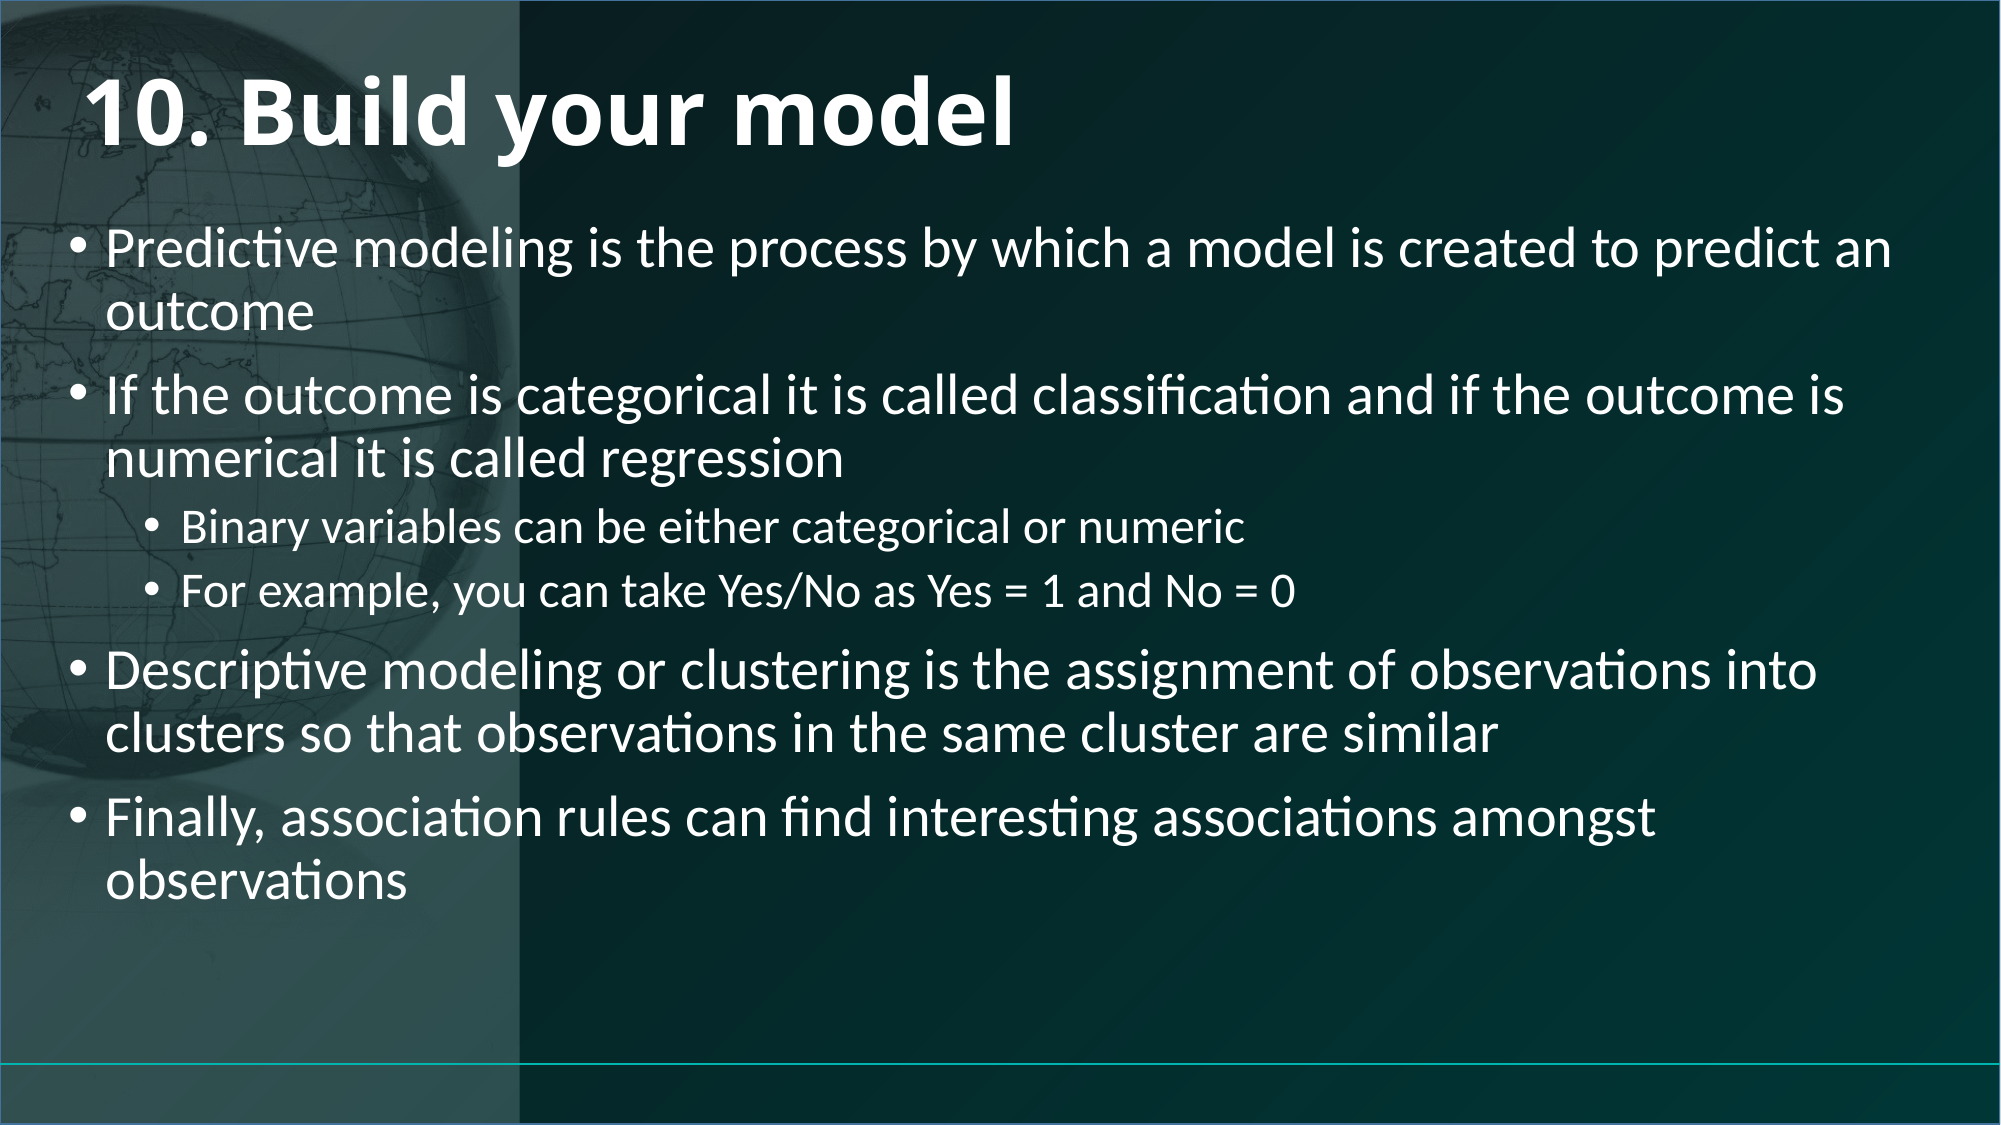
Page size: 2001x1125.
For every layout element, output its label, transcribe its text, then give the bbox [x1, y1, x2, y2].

title 10. Build your model [66, 15, 1936, 209]
list Predictive modeling is the process by which a model is created to predict an outcome If the outcome is categorical it is called classification and if the outcome is numerical it is called regression Binary variables can be either categorical or numeric For example, you can take Yes/No as Yes = 1 and No = 0 Descriptive modeling or clustering is the assignment of observations into clusters so that observations in the same cluster are similar Finally, association rules can find interesting associations amongst observations [53, 209, 1948, 1014]
